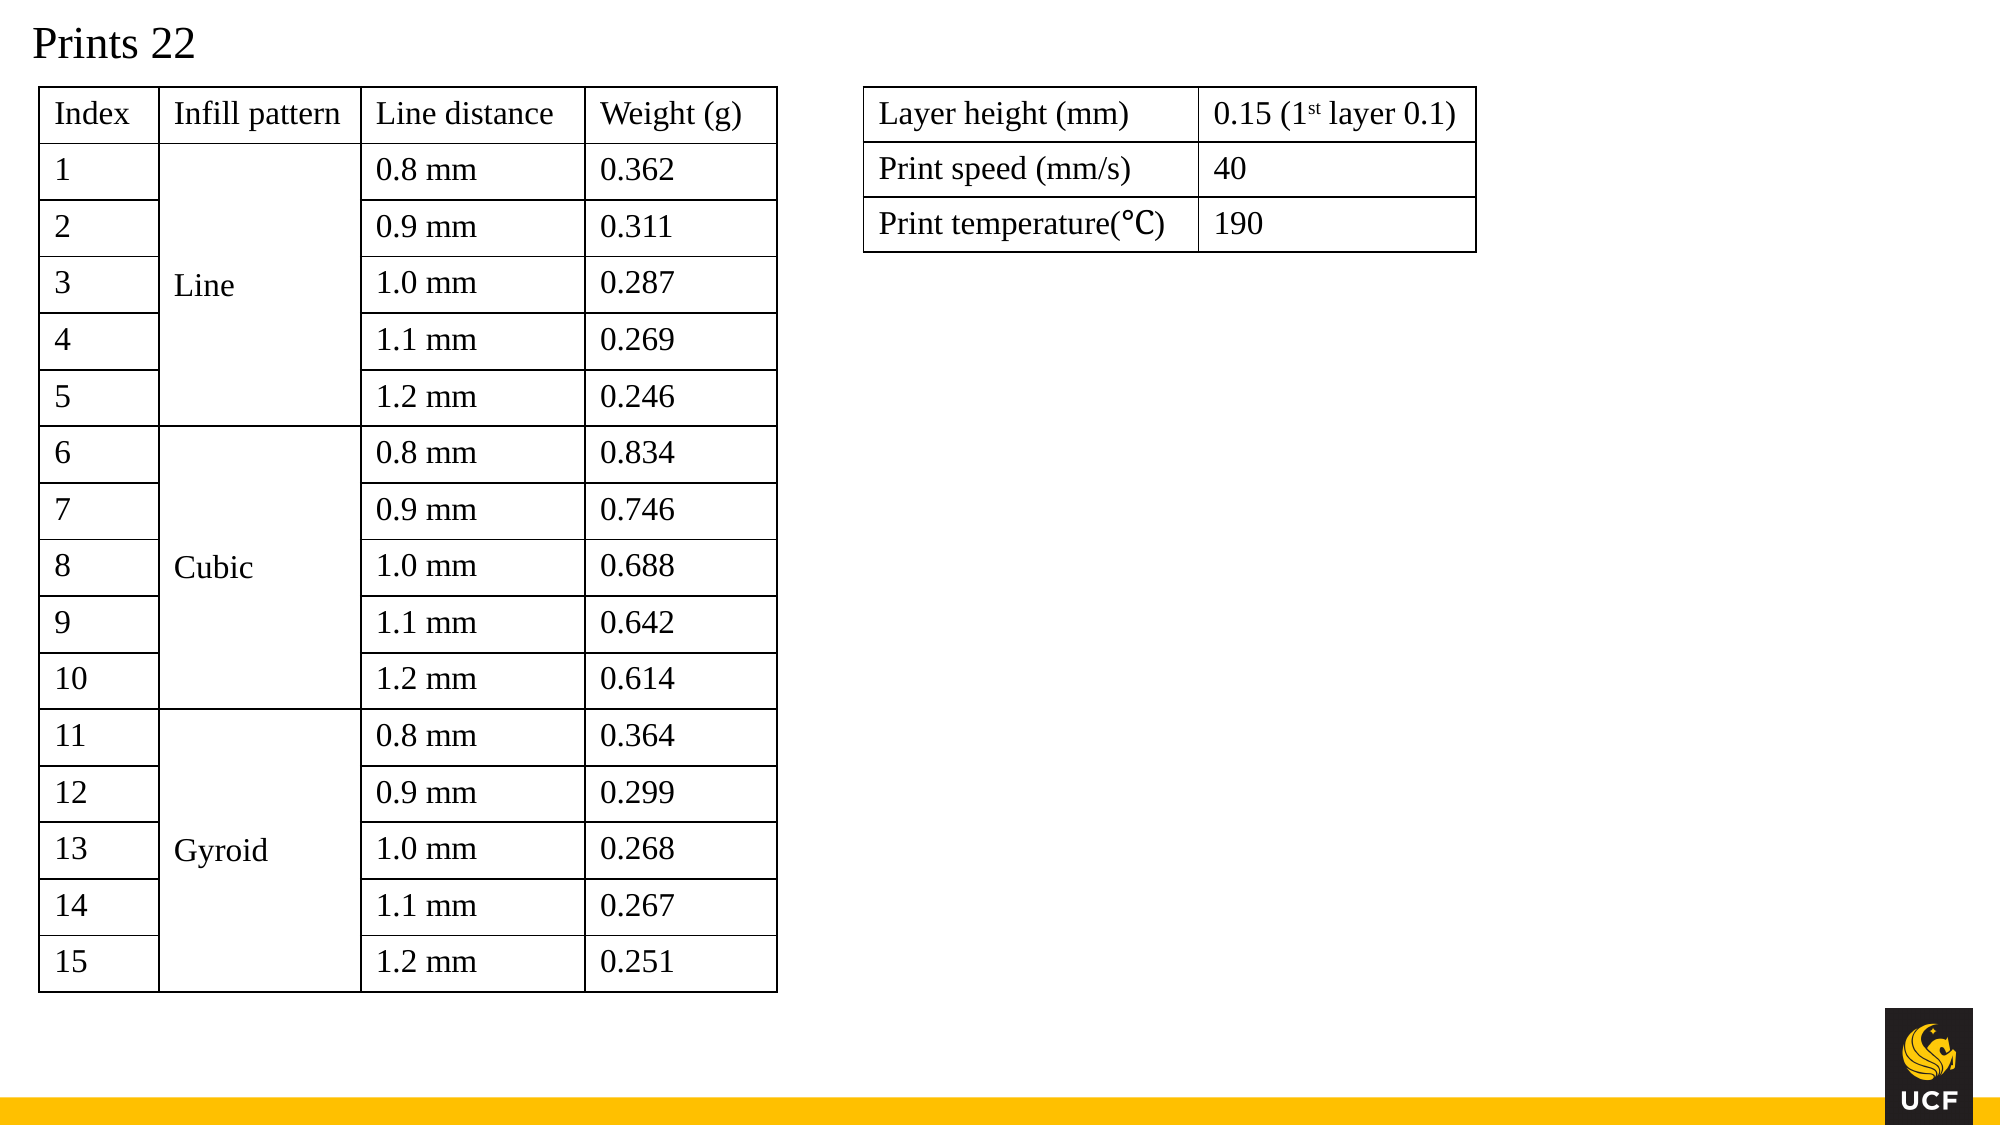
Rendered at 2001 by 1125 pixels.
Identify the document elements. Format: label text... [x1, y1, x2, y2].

table_cell 0.9 mm [362, 201, 584, 256]
table_cell 0.8 mm [362, 427, 584, 482]
table_cell 1.1 mm [362, 597, 584, 652]
table_cell 1.0 mm [362, 257, 584, 312]
table_cell 3 [40, 257, 158, 312]
table_cell 9 [40, 597, 158, 652]
table_cell 11 [40, 710, 158, 765]
table_cell 0.299 [586, 767, 776, 821]
table_cell 0.746 [586, 484, 776, 539]
table_cell 1.0 mm [362, 540, 584, 595]
table_header 0.15 (1st layer 0.1) [1199, 88, 1475, 141]
table_cell 0.642 [586, 597, 776, 652]
table_cell 0.246 [586, 371, 776, 425]
table_cell 0.8 mm [362, 144, 584, 199]
table_cell 1.2 mm [362, 371, 584, 425]
table_header Weight (g) [586, 88, 776, 143]
table_cell 7 [40, 484, 158, 539]
table_cell 0.8 mm [362, 710, 584, 765]
table_cell 4 [40, 314, 158, 369]
table_cell 5 [40, 371, 158, 425]
table_cell 0.311 [586, 201, 776, 256]
table_cell 0.251 [586, 936, 776, 991]
table_cell 1.0 mm [362, 823, 584, 878]
picture [1885, 1008, 1973, 1125]
table_cell Print temperature(℃) [864, 198, 1198, 251]
table_header Layer height (mm) [864, 88, 1198, 141]
table_cell Gyroid [160, 710, 360, 991]
table_cell 0.287 [586, 257, 776, 312]
table_cell 0.614 [586, 654, 776, 708]
table_cell 0.364 [586, 710, 776, 765]
table_cell 0.362 [586, 144, 776, 199]
table_header Infill pattern [160, 88, 360, 143]
table_cell 13 [40, 823, 158, 878]
table_cell 0.269 [586, 314, 776, 369]
table_cell Line [160, 144, 360, 425]
table_cell 8 [40, 540, 158, 595]
table_header Line distance [362, 88, 584, 143]
table_cell 0.9 mm [362, 484, 584, 539]
table_cell 40 [1199, 143, 1475, 196]
table_cell Cubic [160, 427, 360, 708]
table_cell 1.1 mm [362, 314, 584, 369]
table_cell 1.2 mm [362, 936, 584, 991]
table_header Index [40, 88, 158, 143]
table_cell 2 [40, 201, 158, 256]
table_cell 1 [40, 144, 158, 199]
table_cell 0.834 [586, 427, 776, 482]
table_cell Print speed (mm/s) [864, 143, 1198, 196]
table_cell 1.1 mm [362, 880, 584, 935]
title Prints 22 [17, 0, 2000, 87]
table_cell 0.9 mm [362, 767, 584, 821]
table_cell 10 [40, 654, 158, 708]
table_cell 190 [1199, 198, 1475, 251]
table_cell 12 [40, 767, 158, 821]
table_cell 0.268 [586, 823, 776, 878]
table_cell 1.2 mm [362, 654, 584, 708]
table_cell 6 [40, 427, 158, 482]
table_cell 15 [40, 936, 158, 991]
table_cell 14 [40, 880, 158, 935]
table_cell 0.688 [586, 540, 776, 595]
table_cell 0.267 [586, 880, 776, 935]
